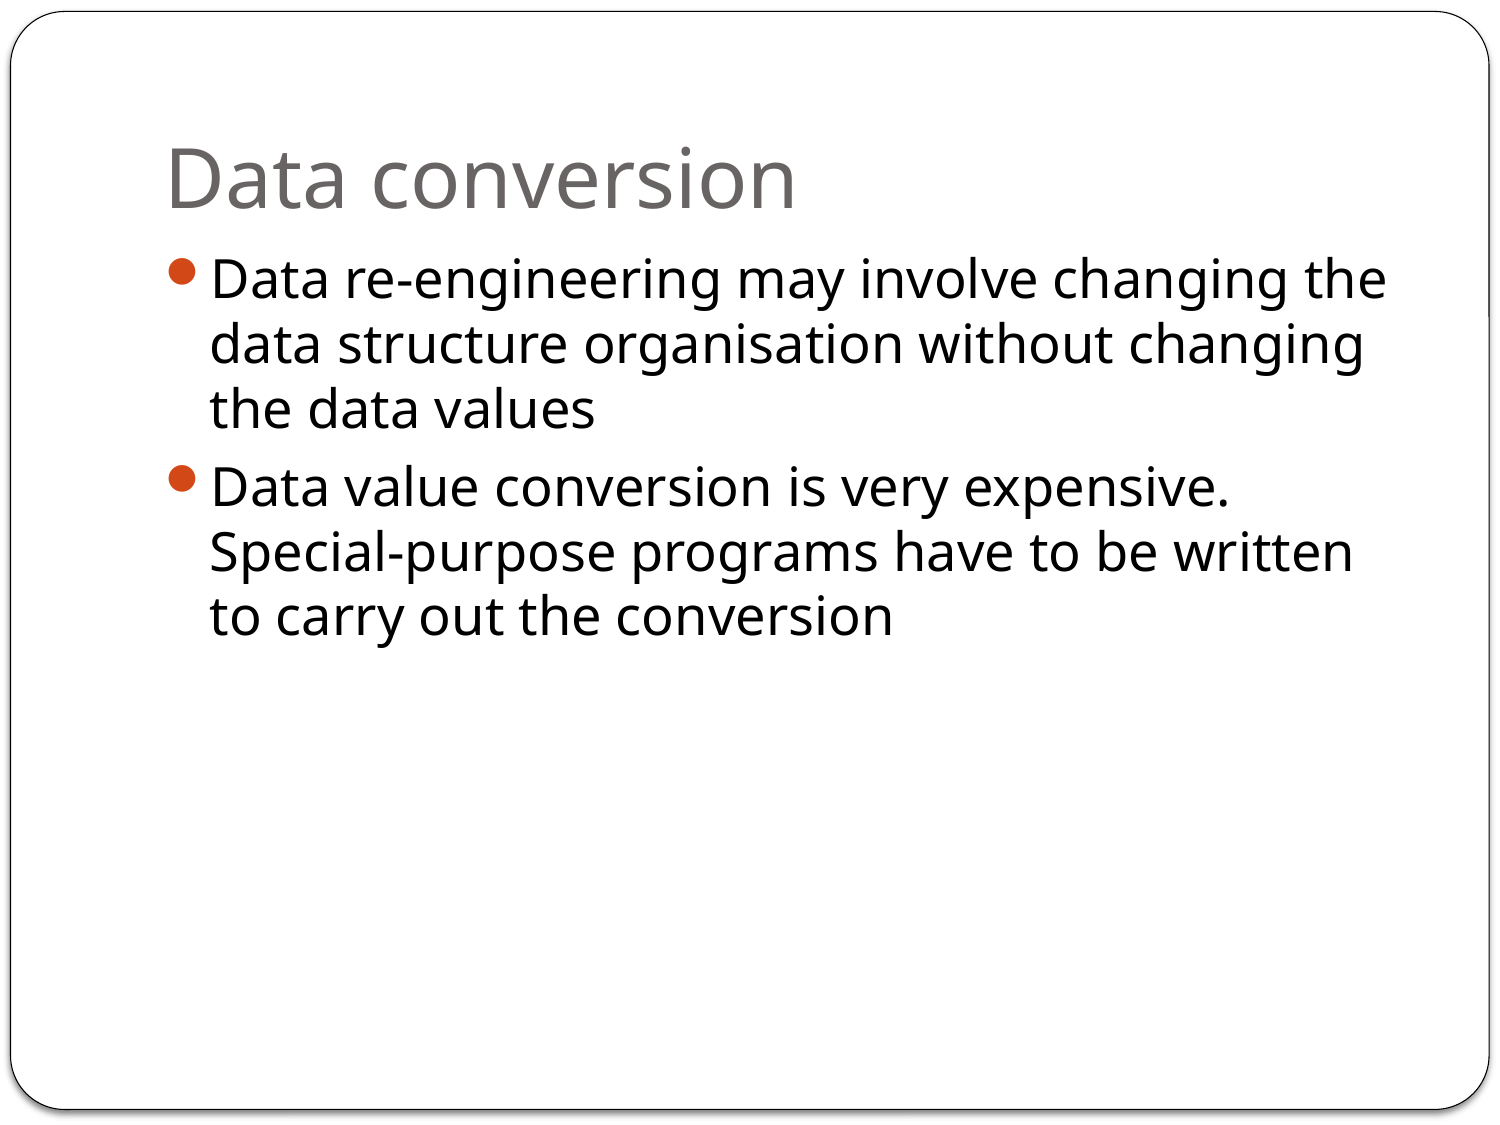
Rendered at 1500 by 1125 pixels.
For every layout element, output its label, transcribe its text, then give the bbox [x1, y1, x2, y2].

list Data re-engineering may involve changing the data structure organisation without changing the data values Data value conversion is very expensive. Special-purpose programs have to be written to carry out the conversion [150, 237, 1425, 988]
title Data conversion [150, 45, 1425, 233]
